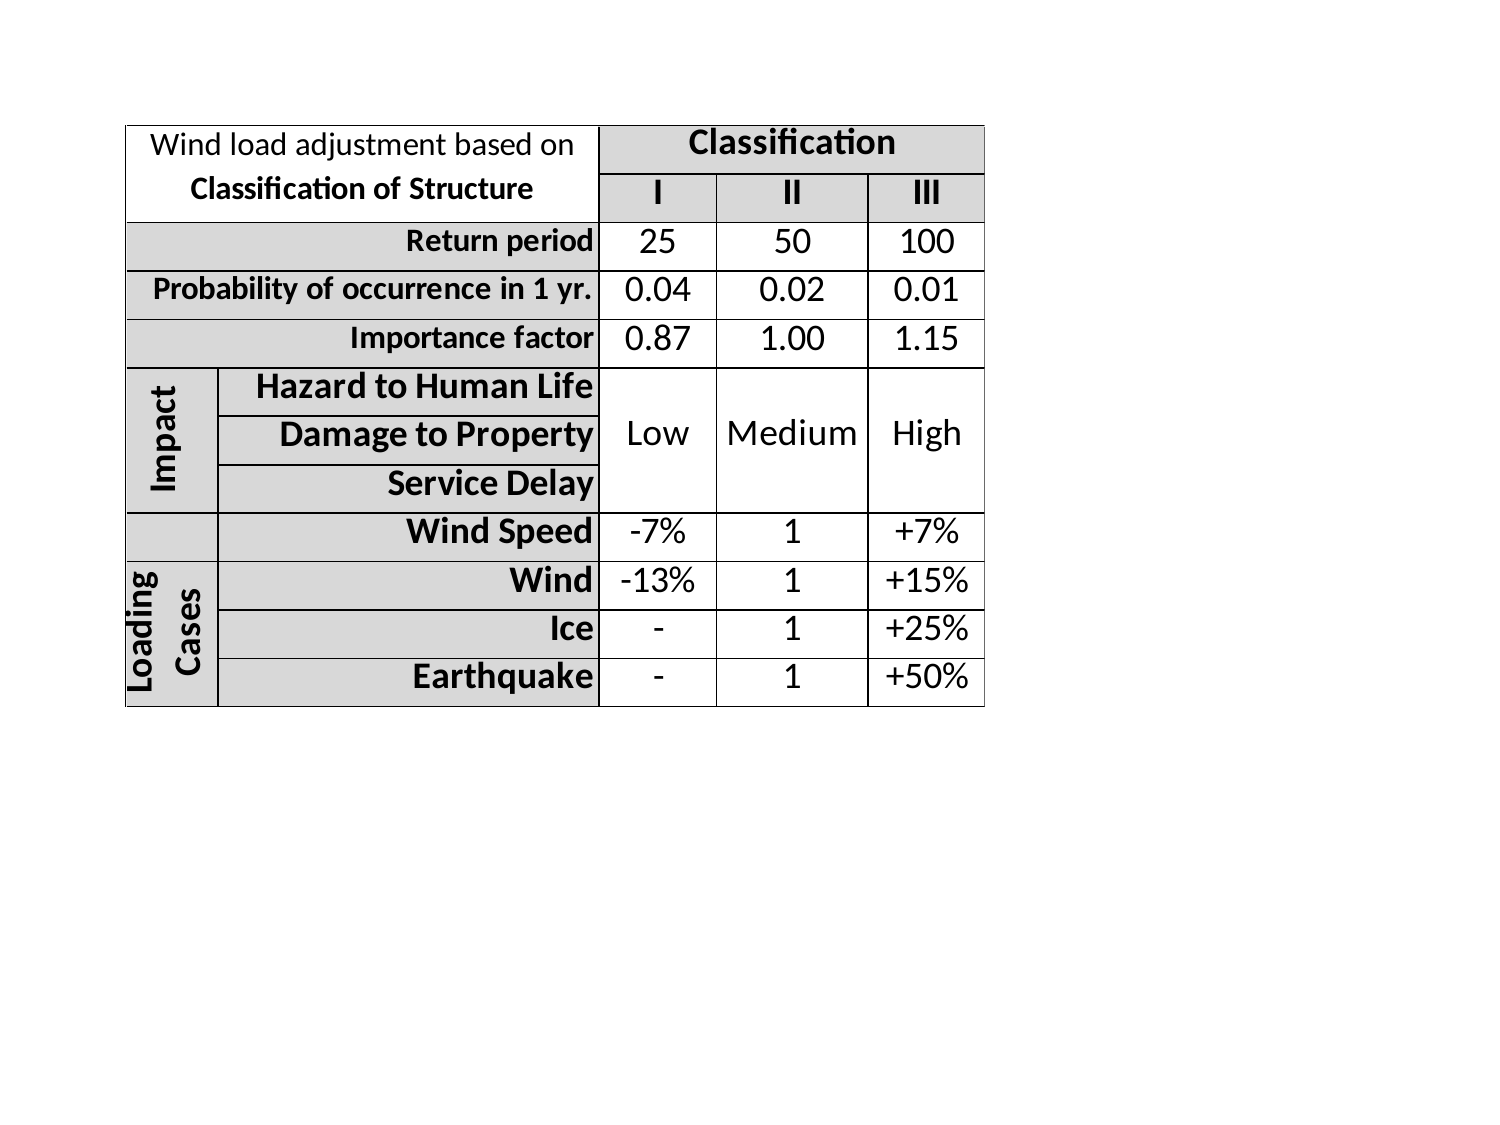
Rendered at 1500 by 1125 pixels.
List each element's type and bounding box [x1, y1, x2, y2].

picture [124, 124, 987, 709]
